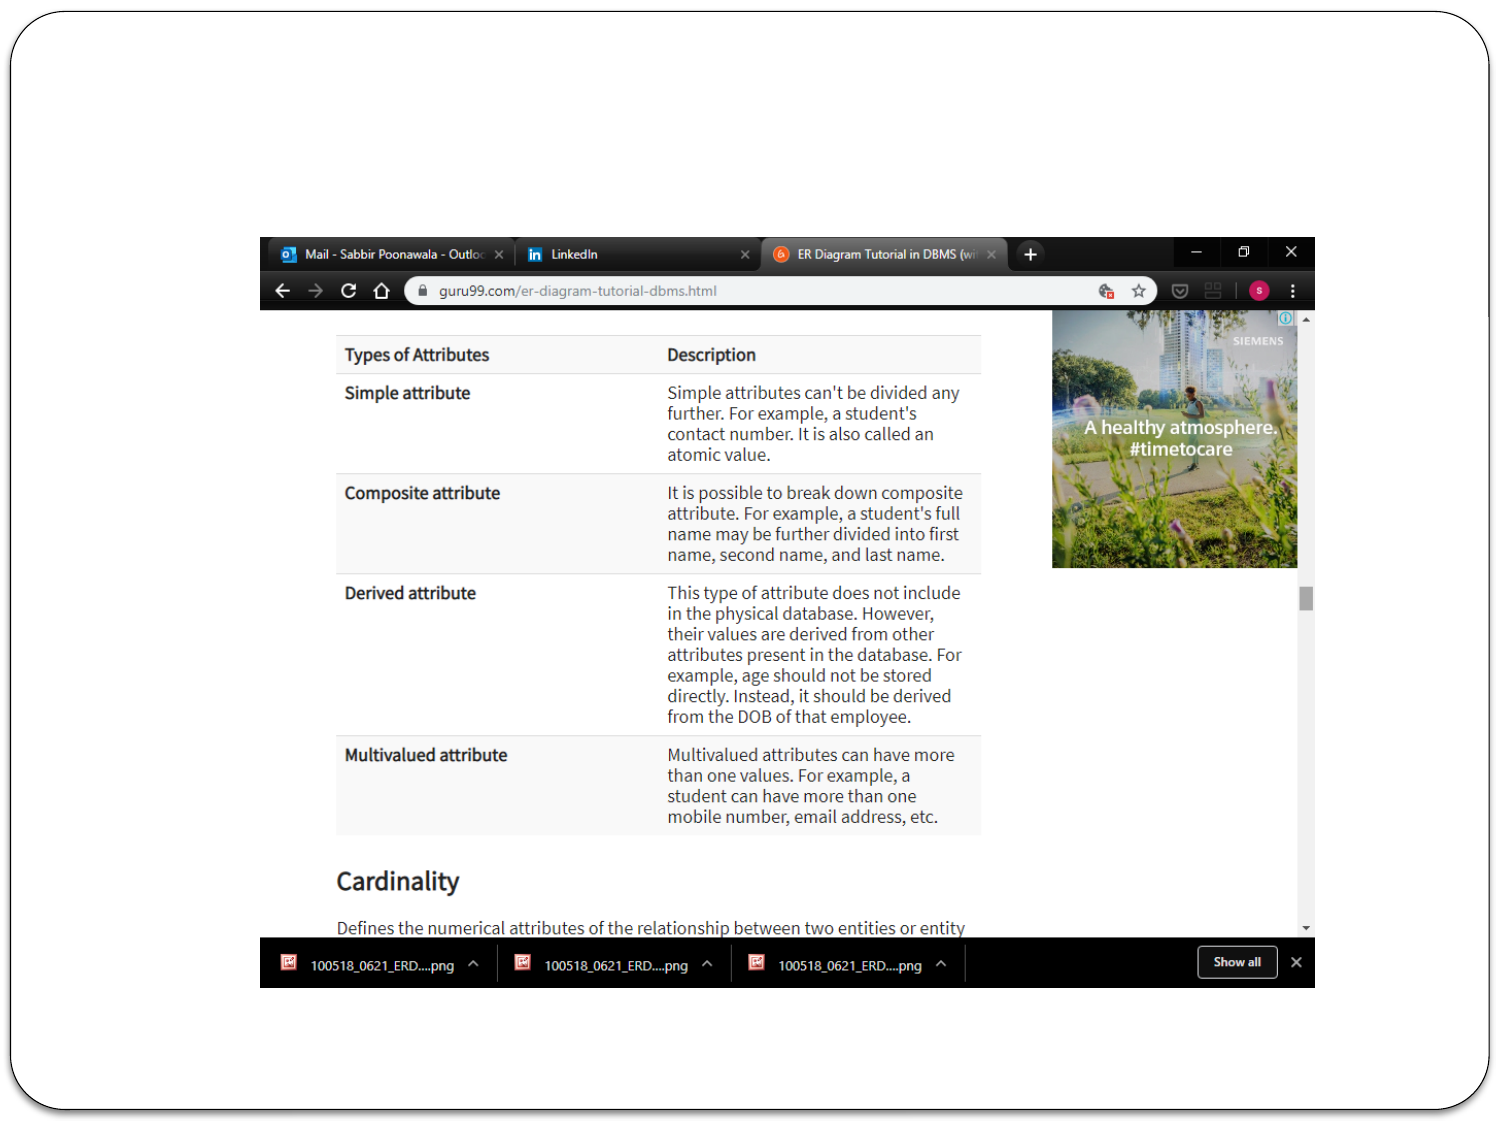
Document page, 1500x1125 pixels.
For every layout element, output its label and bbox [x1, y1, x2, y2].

list [259, 237, 1316, 988]
